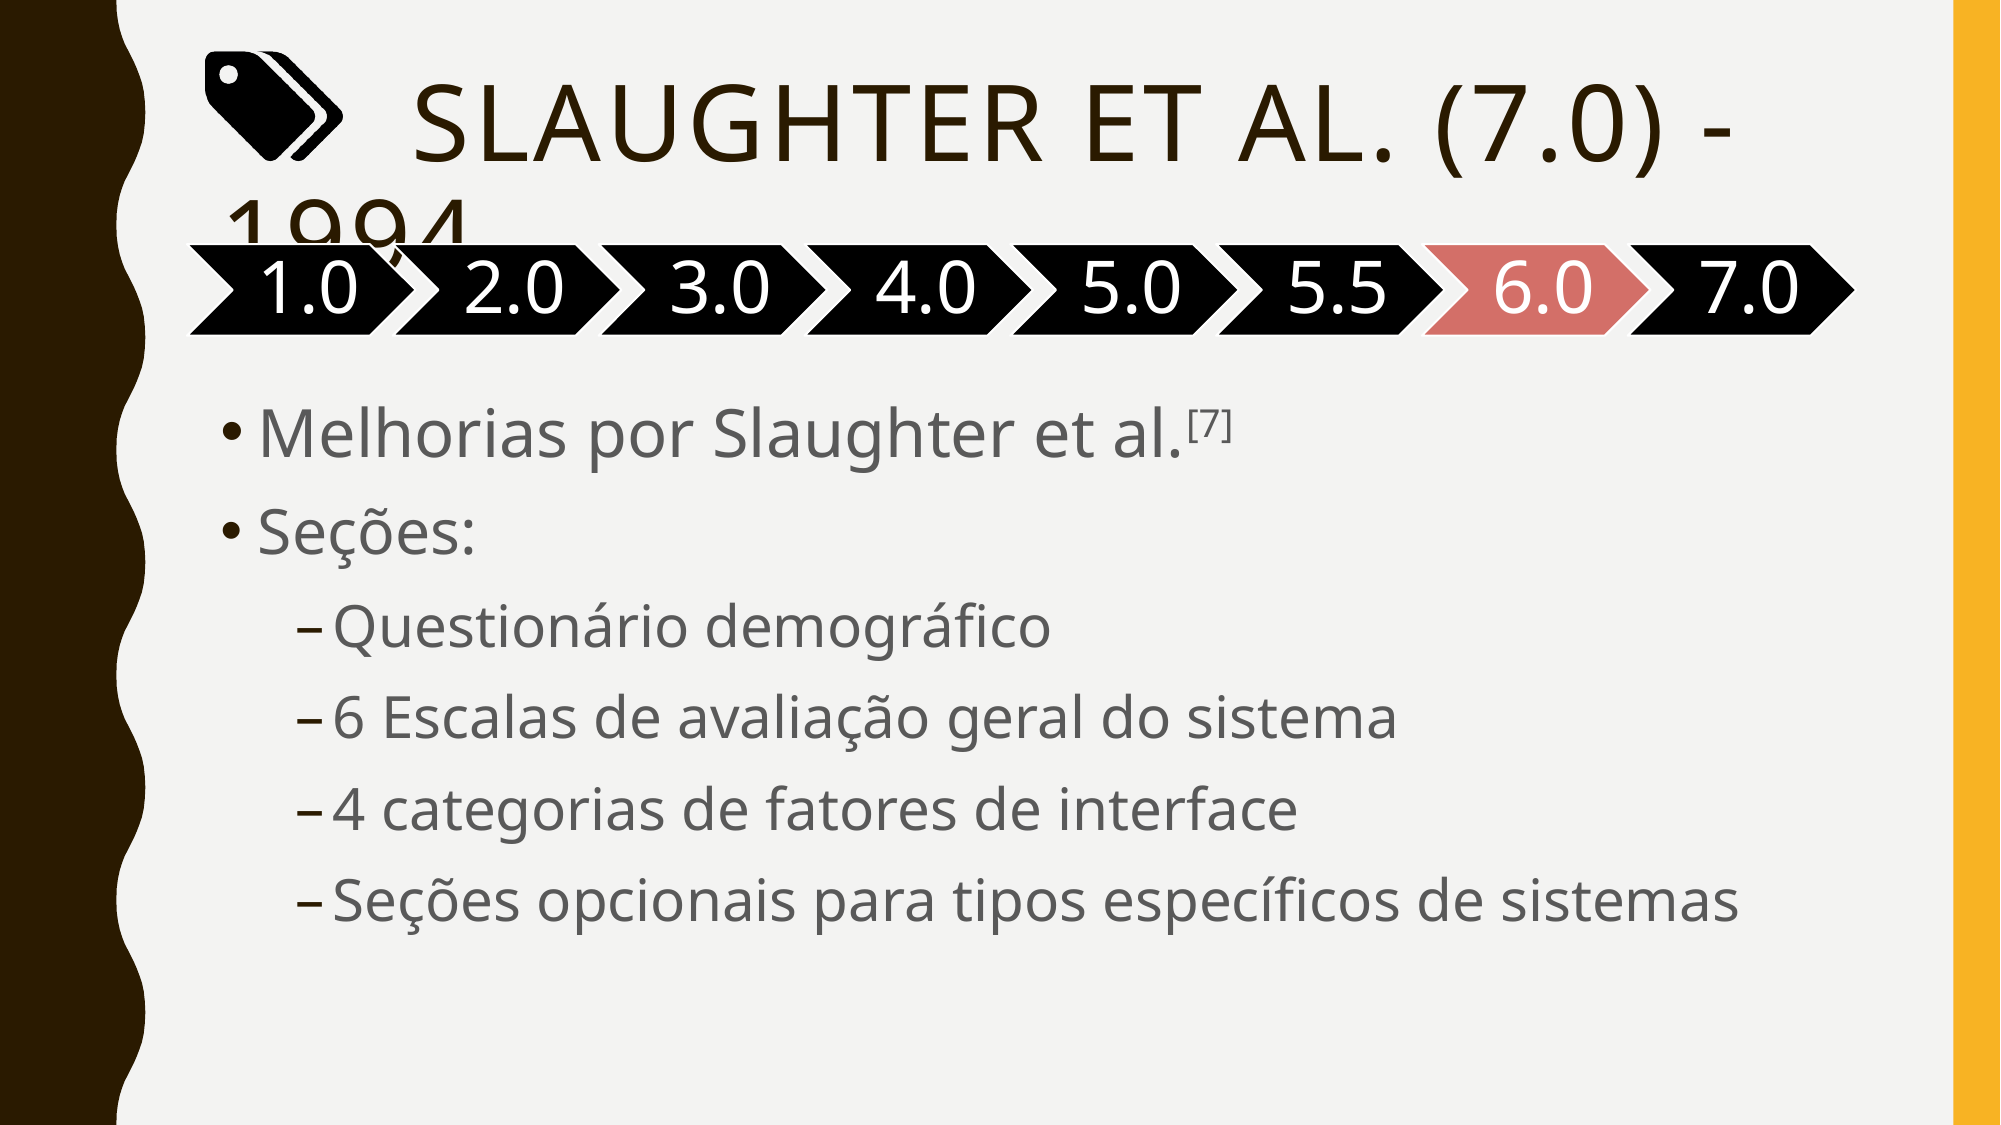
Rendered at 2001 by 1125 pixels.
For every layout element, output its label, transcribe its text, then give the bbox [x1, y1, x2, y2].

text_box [186, 185, 1857, 395]
title Slaughter et al. (7.0) - 1994 [205, 62, 1875, 308]
list Melhorias por Slaughter et al.[7] Seções: Questionário demográfico 6 Escalas de avaliação geral do sistema 4 categorias de fatores de interface Seções opcionais para tipos específicos de sistemas [205, 375, 1875, 965]
picture [205, 37, 343, 175]
